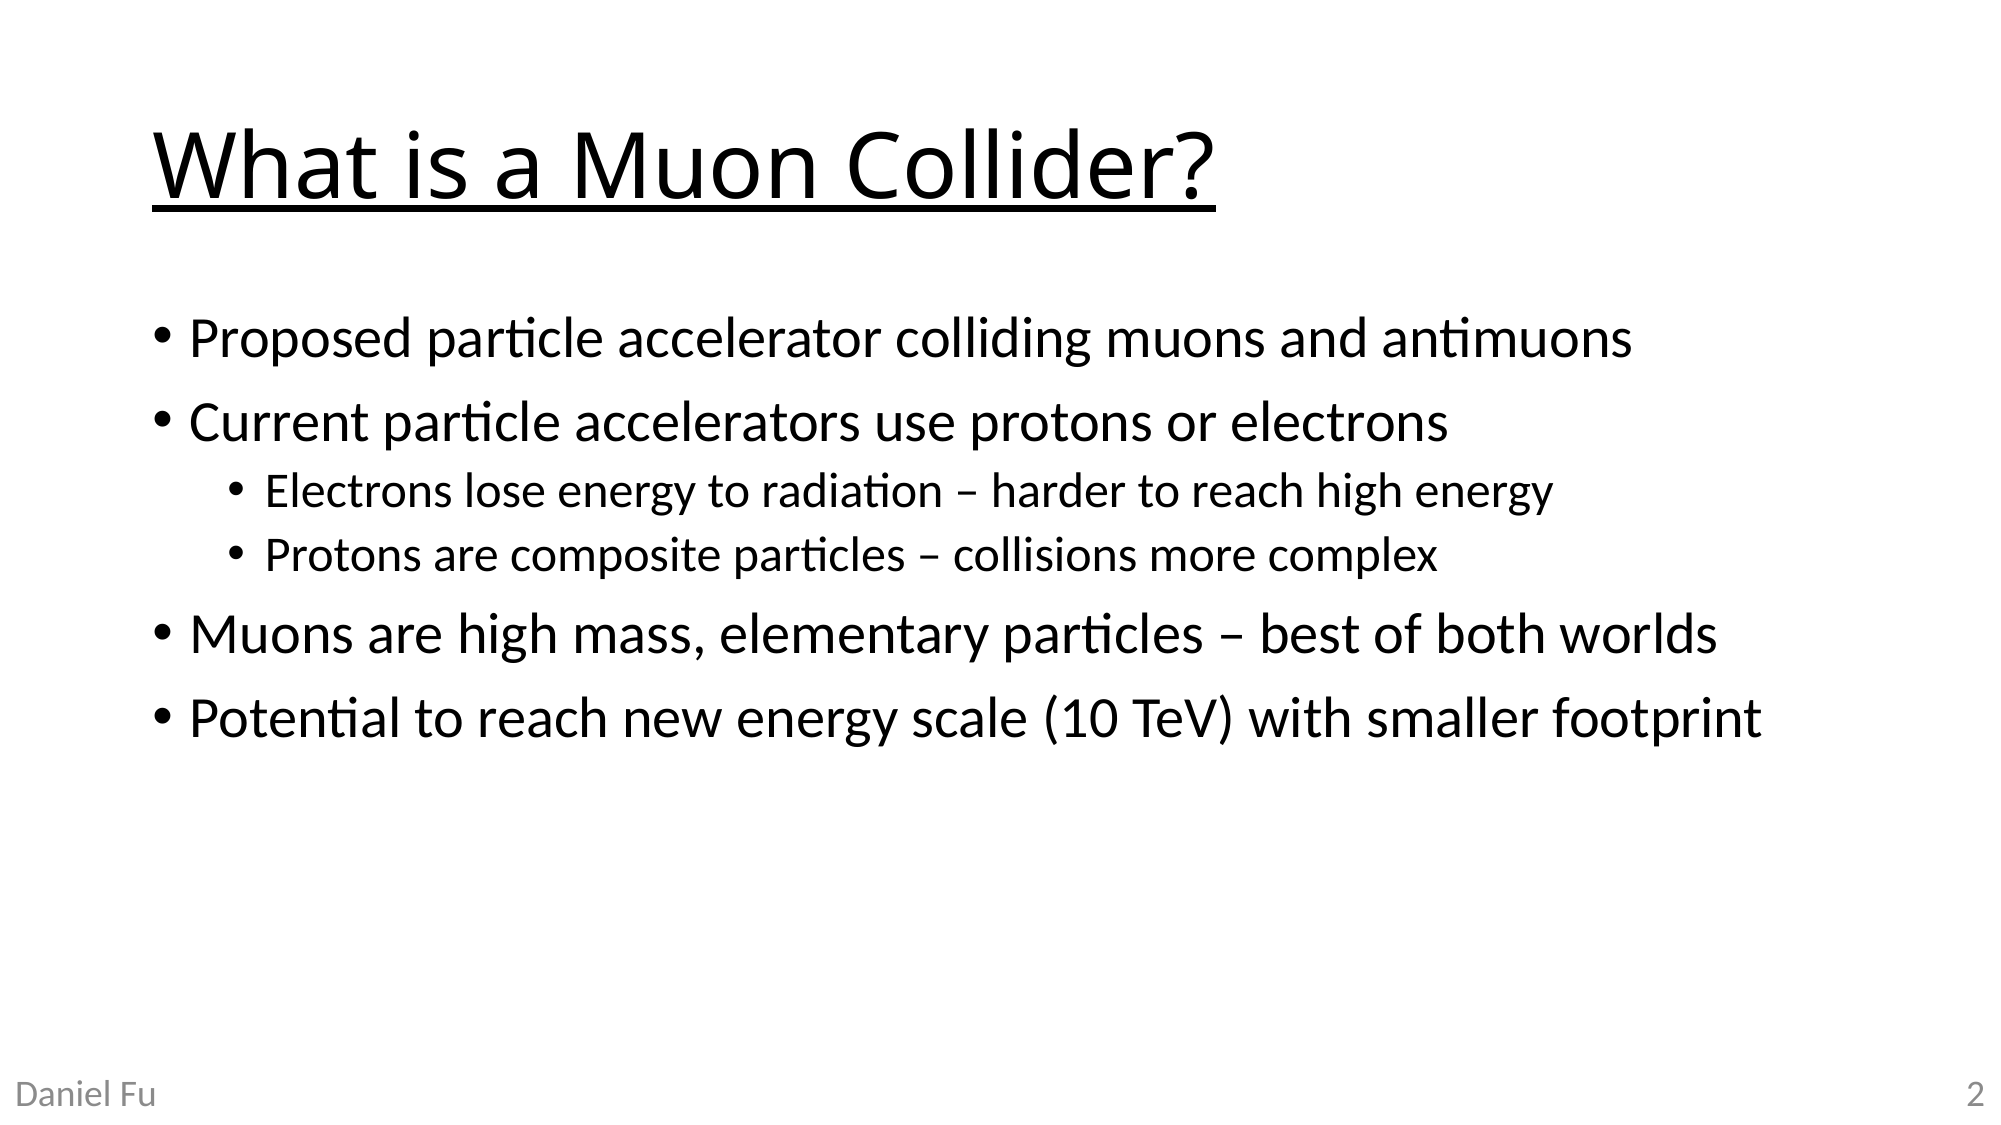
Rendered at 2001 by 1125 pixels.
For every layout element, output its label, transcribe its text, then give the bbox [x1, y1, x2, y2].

list Proposed particle accelerator colliding muons and antimuons Current particle accelerators use protons or electrons Electrons lose energy to radiation – harder to reach high energy Protons are composite particles – collisions more complex Muons are high mass, elementary particles – best of both worlds Potential to reach new energy scale (10 TeV) with smaller footprint [137, 299, 1863, 1014]
footer Daniel Fu [0, 1061, 450, 1122]
title What is a Muon Collider? [137, 59, 1863, 278]
slide_number 2 [1550, 1061, 2000, 1122]
